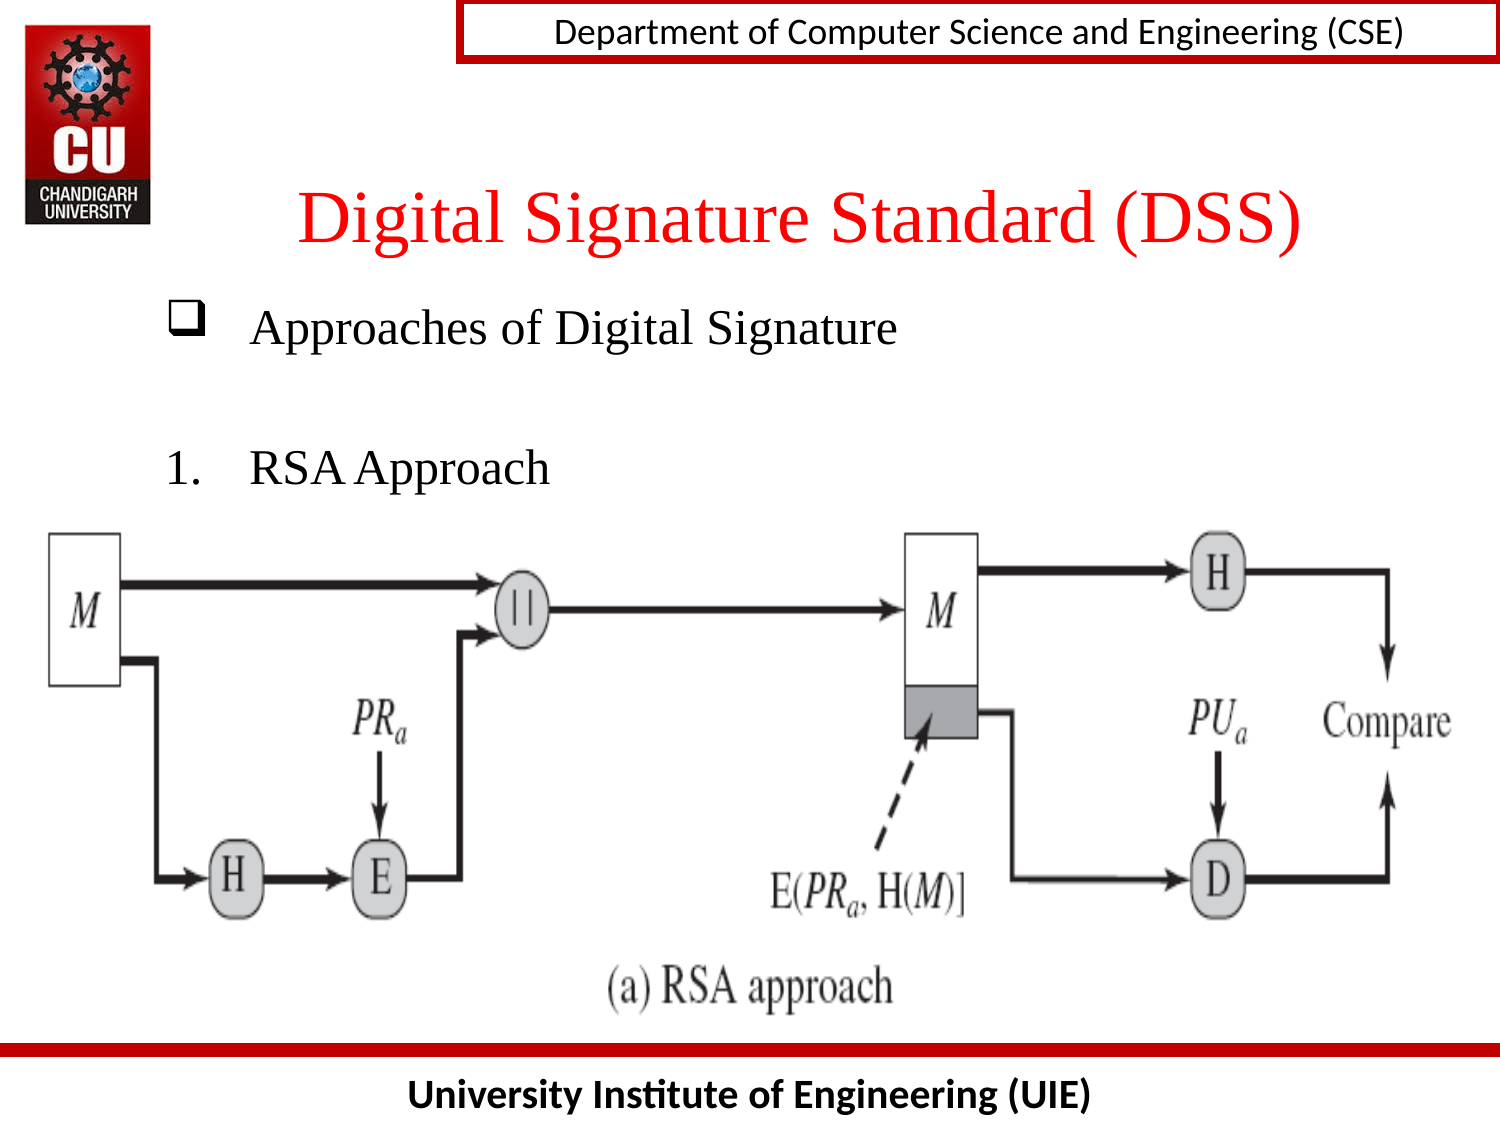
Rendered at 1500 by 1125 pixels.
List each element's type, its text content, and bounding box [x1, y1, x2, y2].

picture [24, 24, 151, 225]
title Digital Signature Standard (DSS) [150, 162, 1450, 263]
list Approaches of Digital Signature RSA Approach [150, 287, 1463, 512]
picture [37, 512, 1463, 1026]
